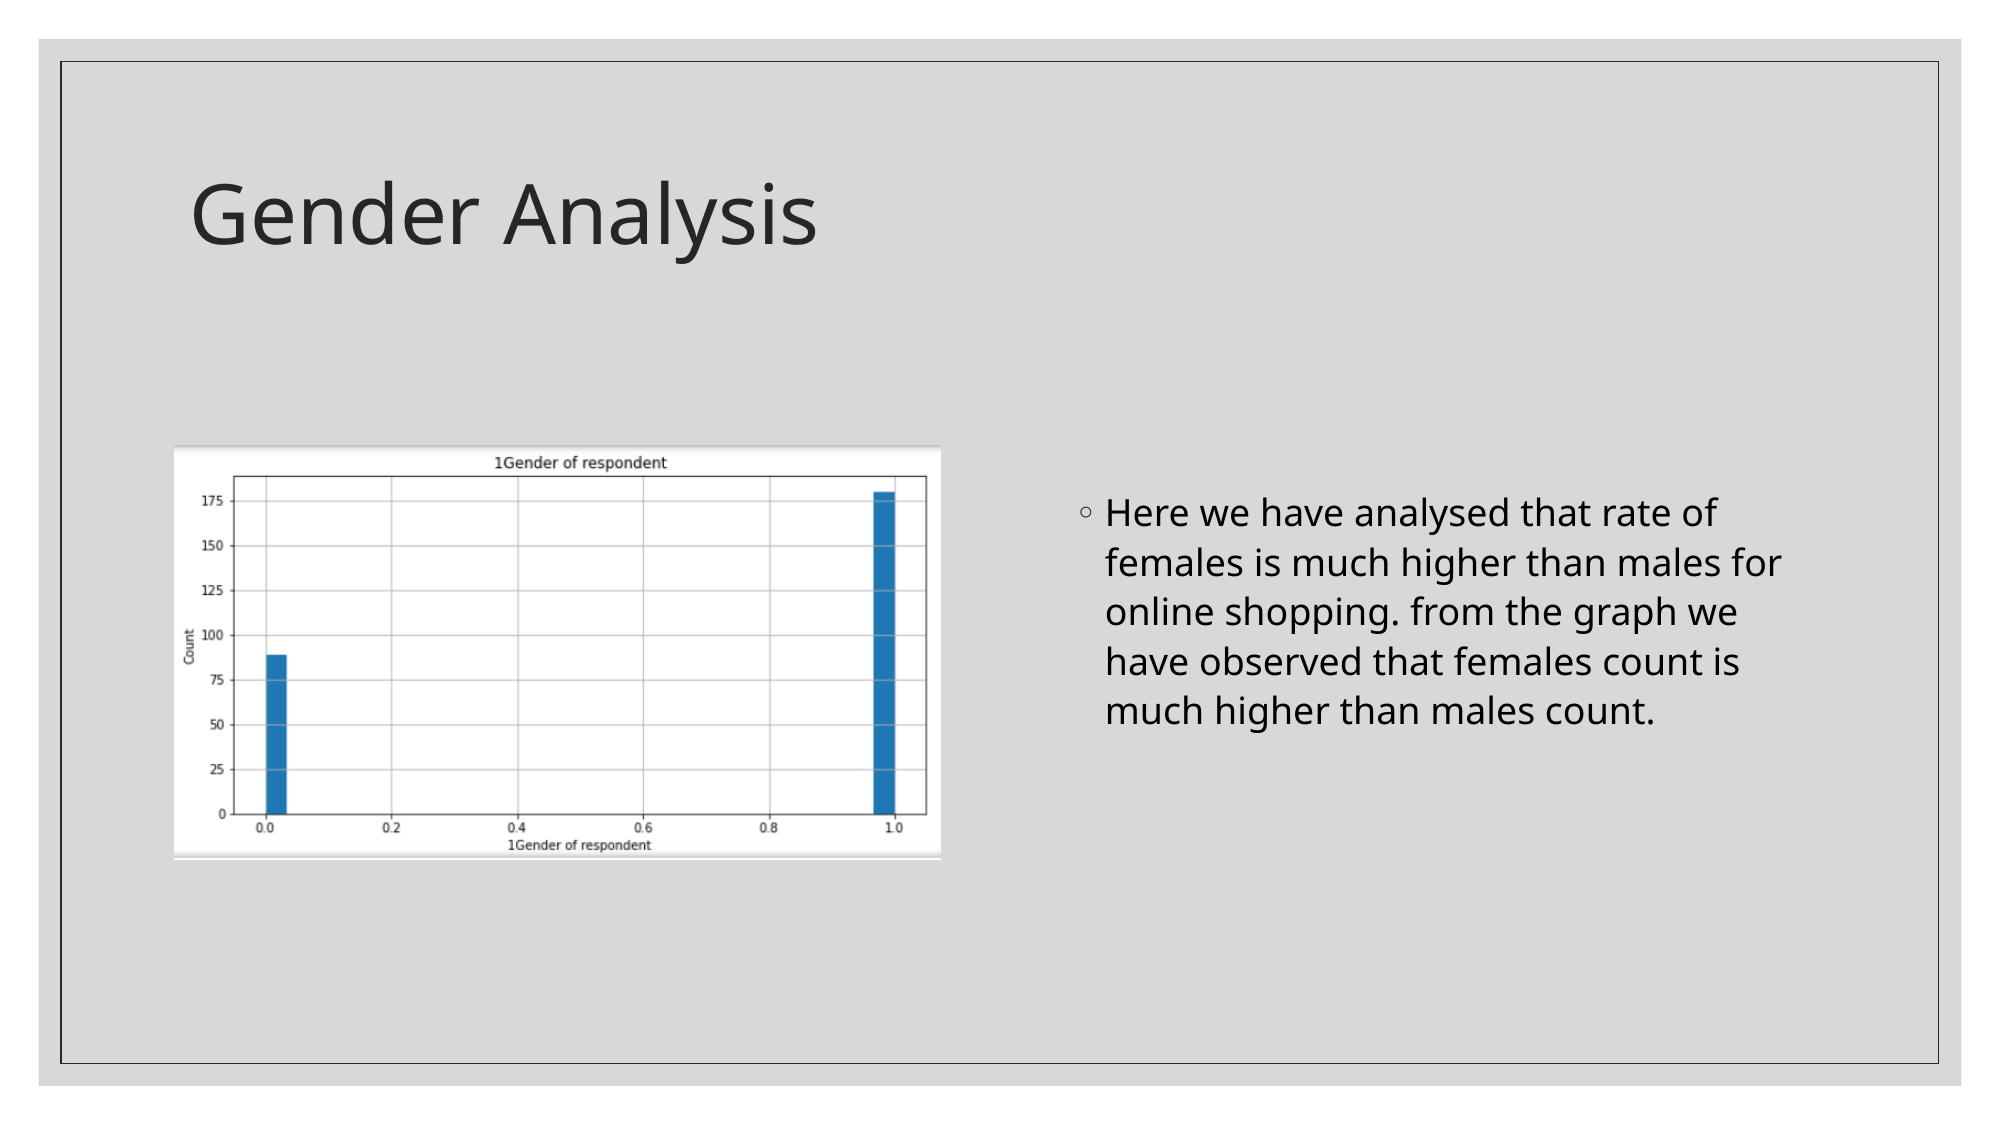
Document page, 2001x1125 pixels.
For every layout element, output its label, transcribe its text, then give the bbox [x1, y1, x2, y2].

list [174, 445, 941, 860]
title Gender Analysis [174, 105, 1825, 331]
list Here we have analysed that rate of females is much higher than males for online shopping. from the graph we have observed that females count is much higher than males count. [1059, 345, 1825, 960]
